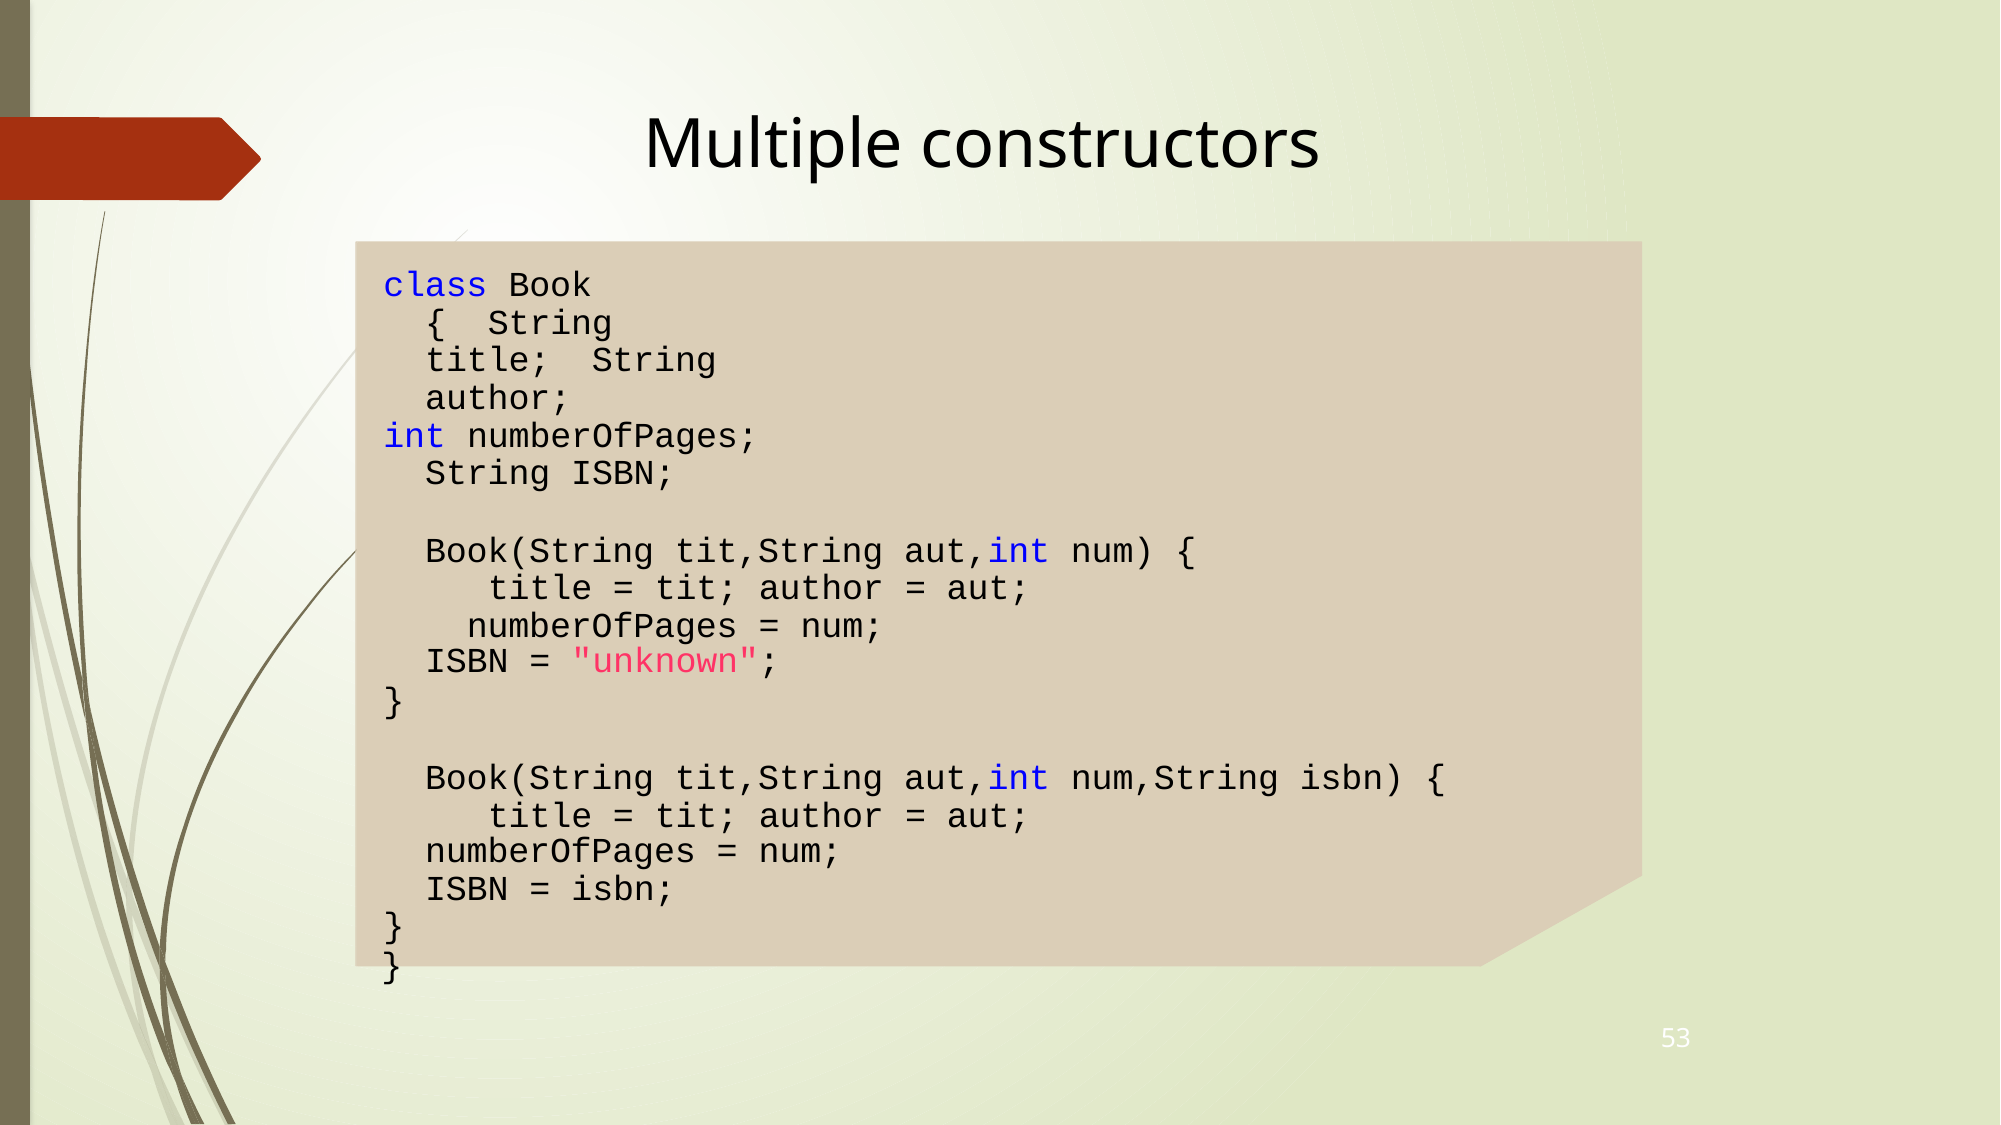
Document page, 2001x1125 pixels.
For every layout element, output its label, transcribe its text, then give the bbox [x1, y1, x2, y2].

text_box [355, 241, 1643, 967]
text_box 53 [1655, 1024, 1700, 1054]
title Multiple constructors [641, 97, 1356, 240]
text_box class Book { String title; String author; int numberOfPages; String ISBN; Book(String tit,String aut,int num) { title = tit; author = aut; numberOfPages = num; ISBN = "unknown"; } Book(String tit,String aut,int num,String isbn) { title = tit; author = aut; numberOfPages = num; ISBN = isbn; } } [381, 975, 1449, 985]
